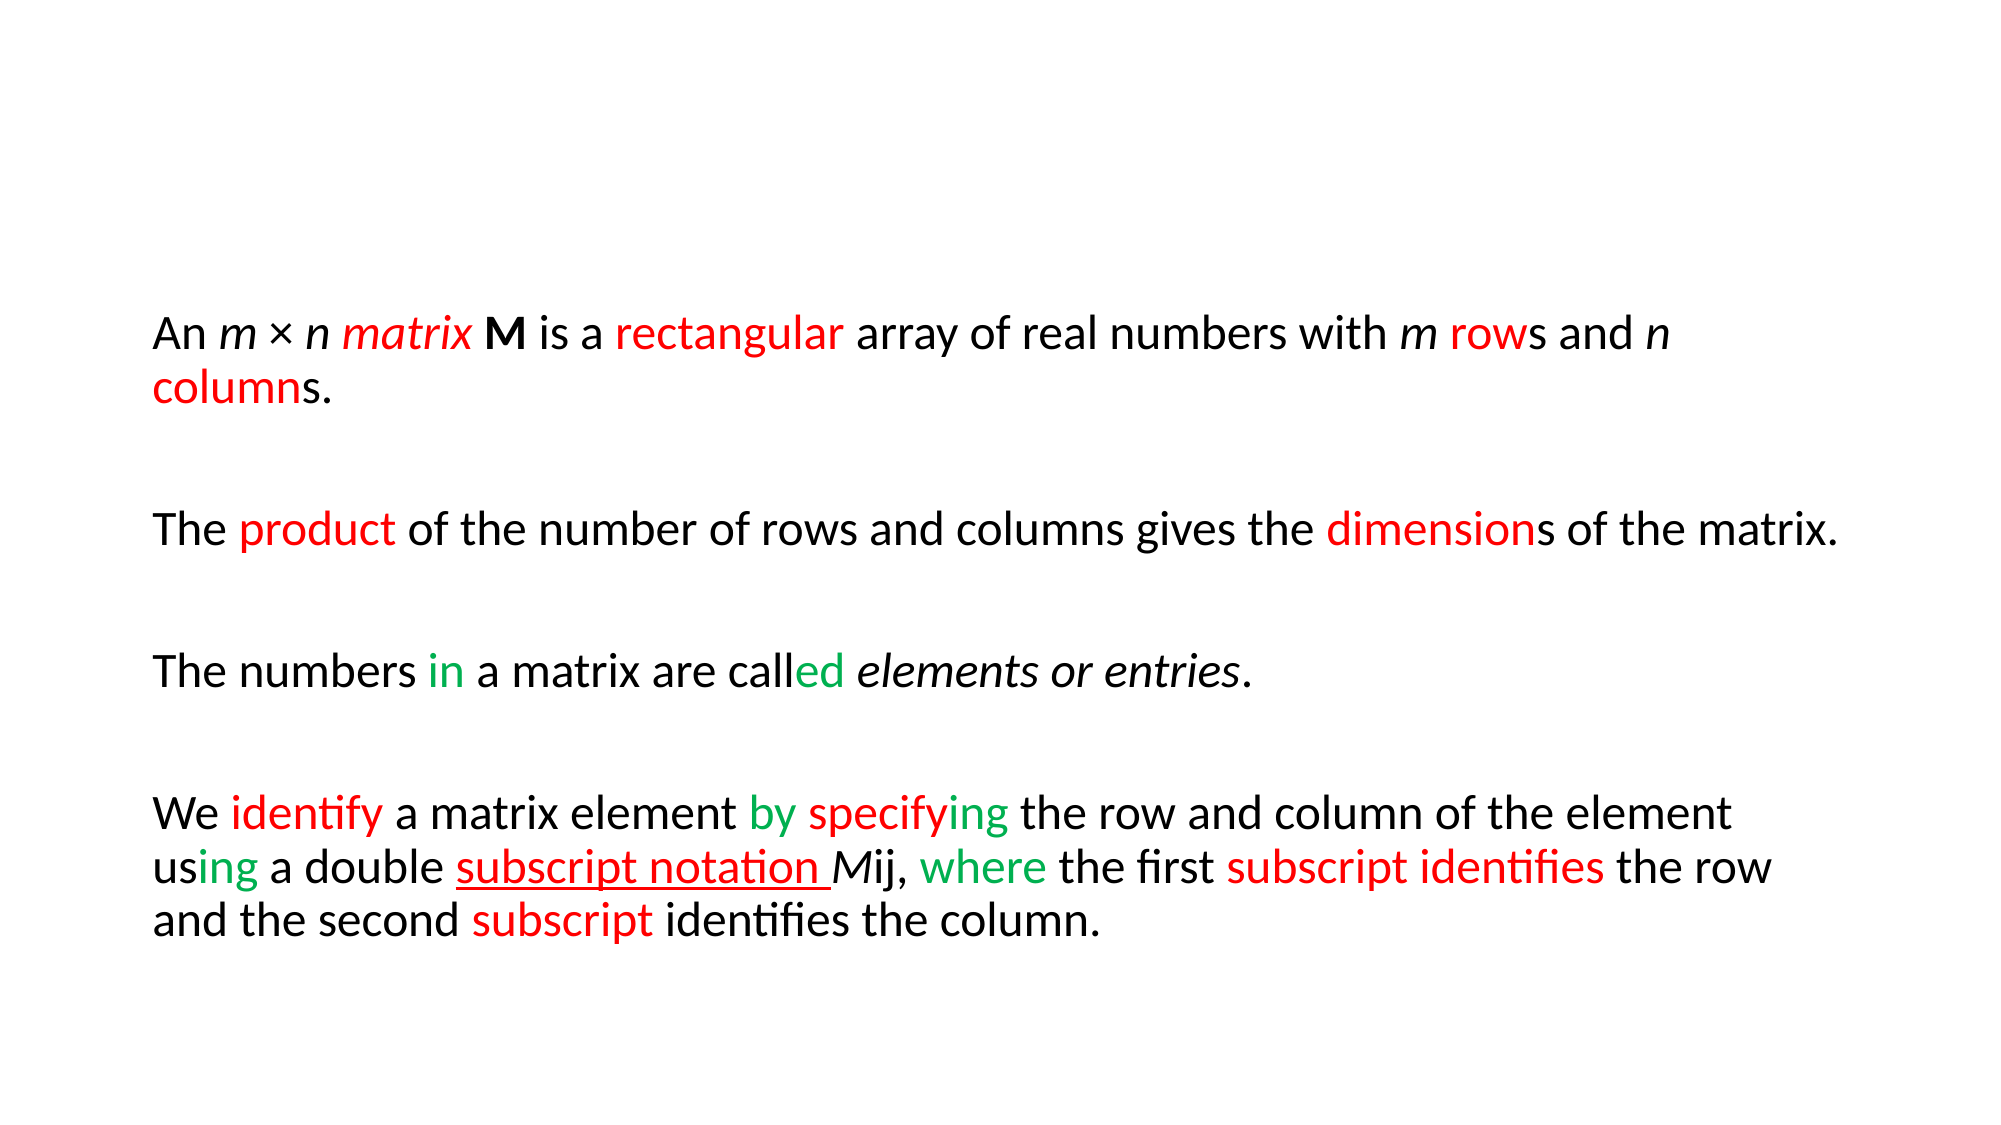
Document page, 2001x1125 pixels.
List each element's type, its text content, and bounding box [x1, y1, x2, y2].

list An m × n matrix M is a rectangular array of real numbers with m rows and n columns. The product of the number of rows and columns gives the dimensions of the matrix. The numbers in a matrix are called elements or entries. We identify a matrix element by specifying the row and column of the element using a double subscript notation Mij, where the first subscript identifies the row and the second subscript identifies the column. [137, 299, 1863, 1014]
